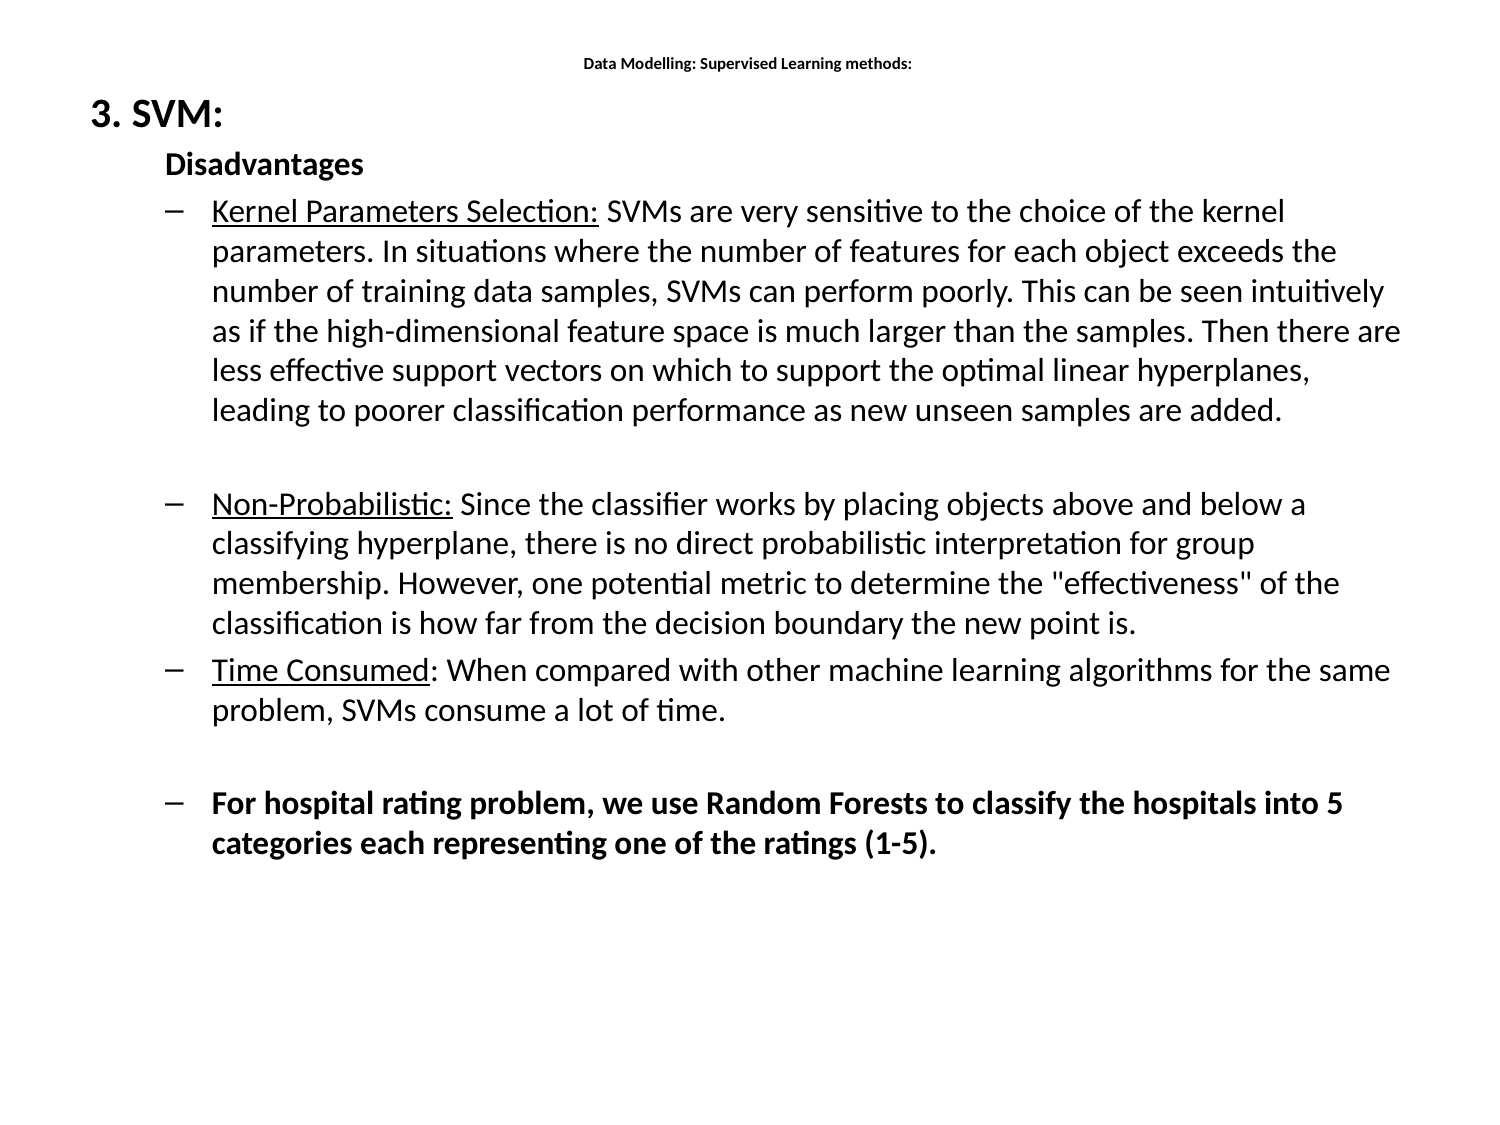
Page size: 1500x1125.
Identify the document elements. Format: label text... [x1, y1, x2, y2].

list 3. SVM: Disadvantages Kernel Parameters Selection: SVMs are very sensitive to the choice of the kernel parameters. In situations where the number of features for each object exceeds the number of training data samples, SVMs can perform poorly. This can be seen intuitively as if the high-dimensional feature space is much larger than the samples. Then there are less effective support vectors on which to support the optimal linear hyperplanes, leading to poorer classification performance as new unseen samples are added. Non-Probabilistic: Since the classifier works by placing objects above and below a classifying hyperplane, there is no direct probabilistic interpretation for group membership. However, one potential metric to determine the "effectiveness" of the classification is how far from the decision boundary the new point is. Time Consumed: When compared with other machine learning algorithms for the same problem, SVMs consume a lot of time. For hospital rating problem, we use Random Forests to classify the hospitals into 5 categories each representing one of the ratings (1-5). [75, 102, 1425, 1005]
title Data Modelling: Supervised Learning methods: [75, 45, 1425, 102]
